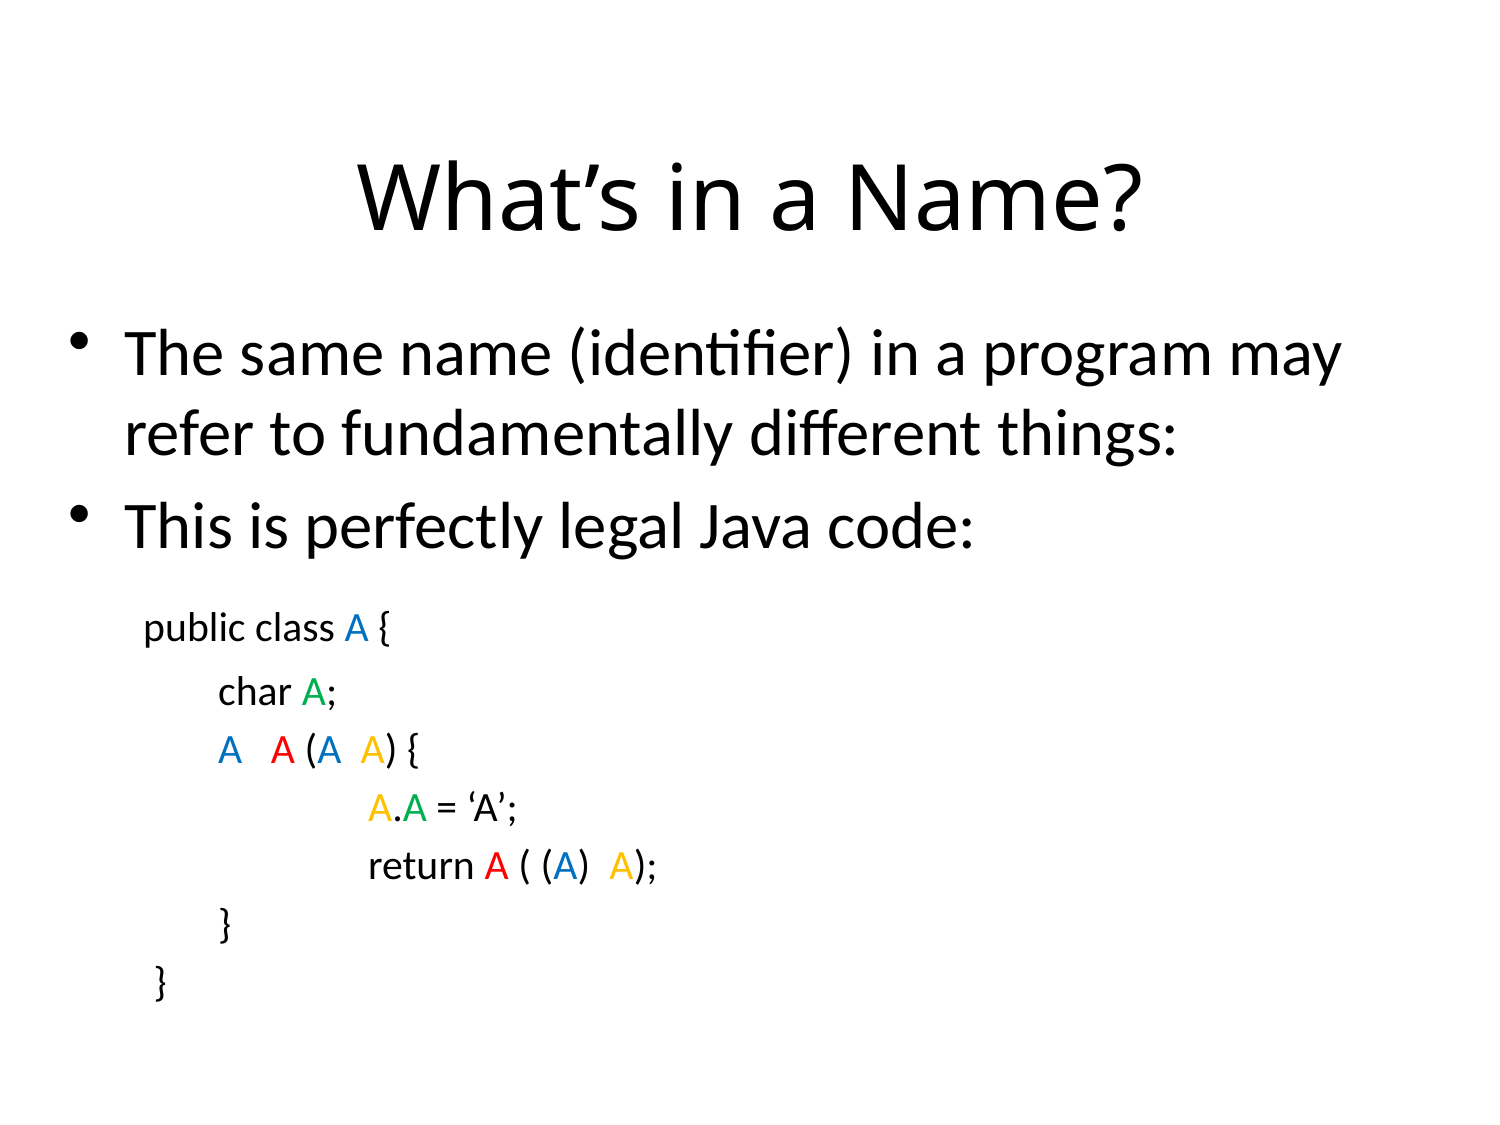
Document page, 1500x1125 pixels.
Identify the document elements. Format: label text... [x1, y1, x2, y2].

title What’s in a Name? [112, 99, 1388, 288]
list The same name (identifier) in a program may refer to fundamentally different things: This is perfectly legal Java code: public class A { char A; A A (A A) { A.A = ‘A’; return A ( (A) A); } } [52, 300, 1417, 977]
